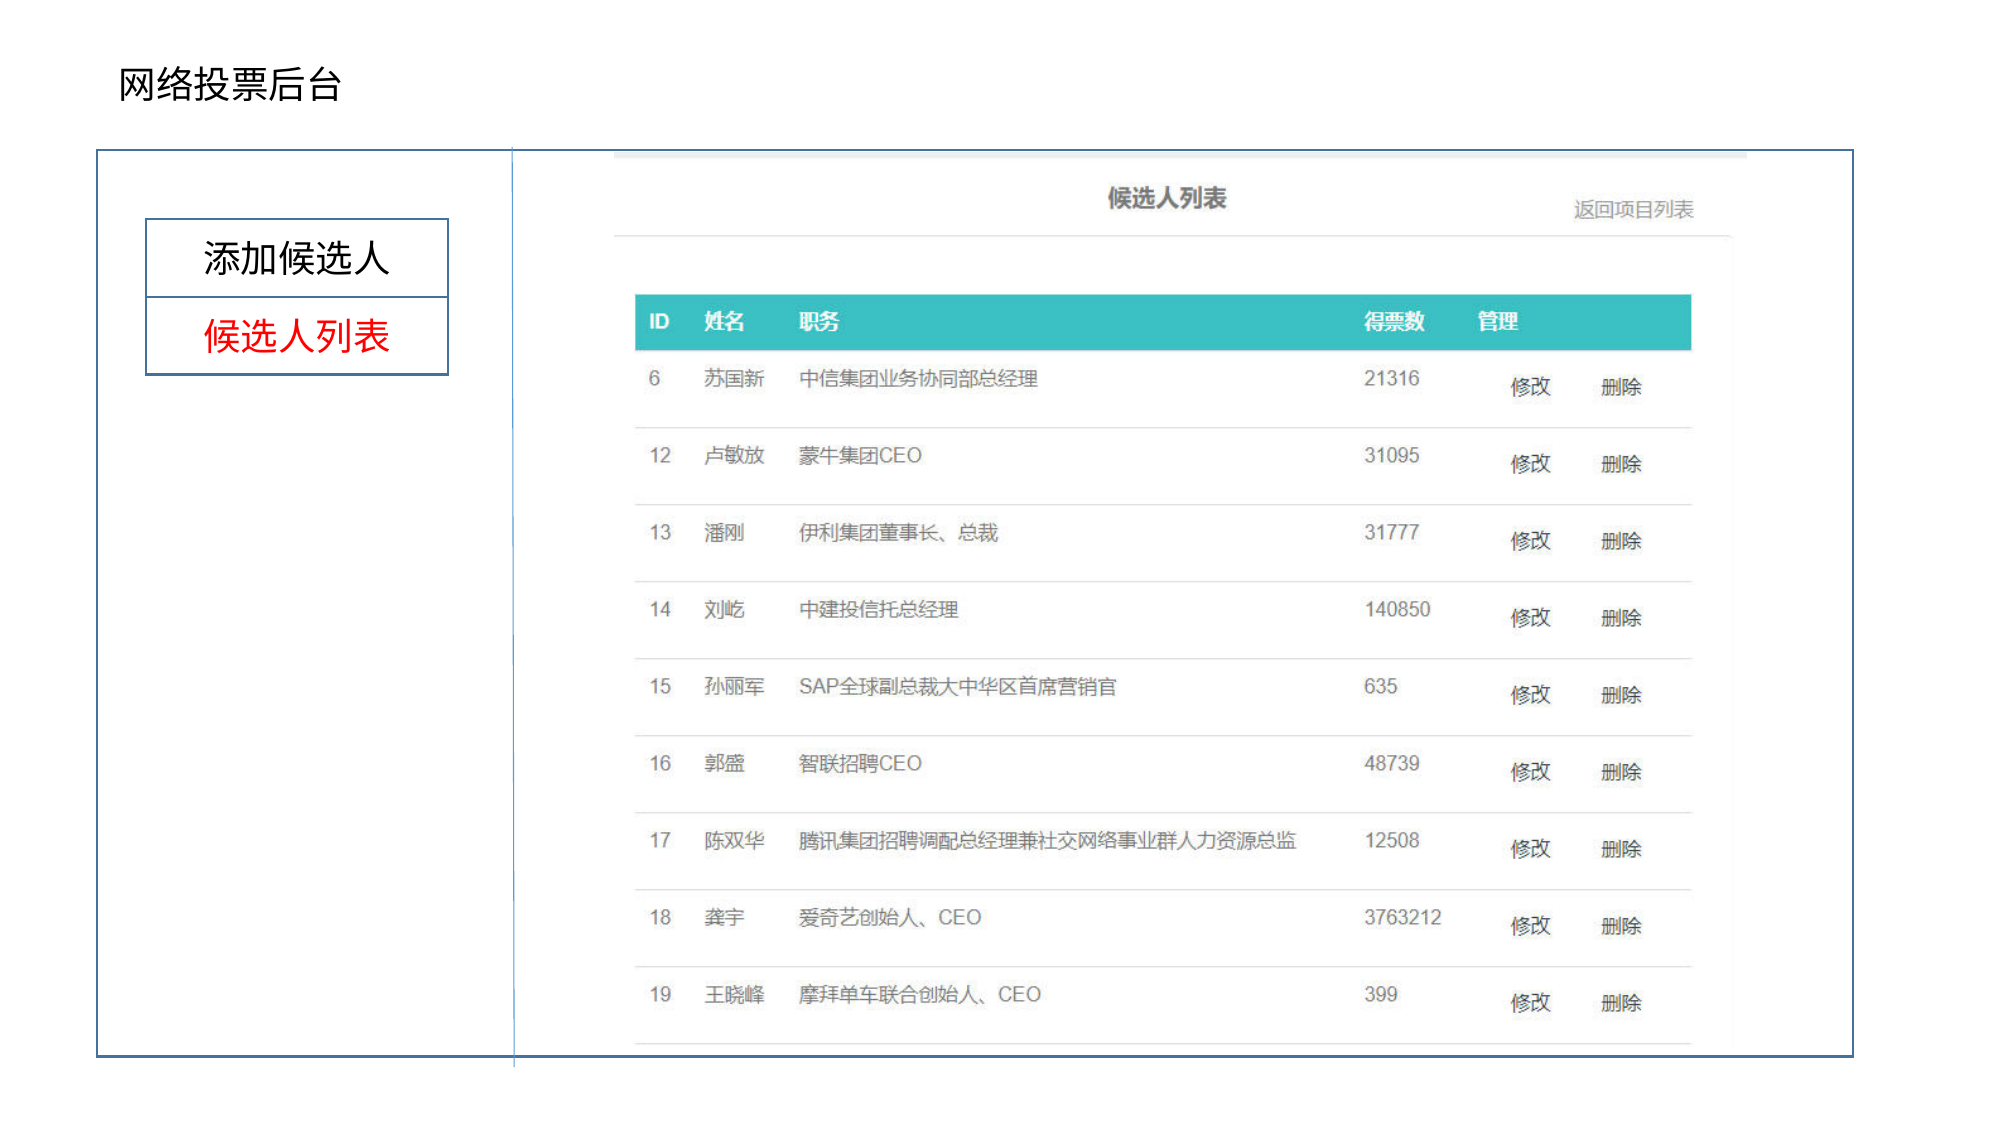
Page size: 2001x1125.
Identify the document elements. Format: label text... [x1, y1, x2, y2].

text_box 候选人列表 [145, 296, 449, 376]
text_box 网络投票后台 [104, 53, 516, 114]
text_box [96, 149, 512, 1058]
text_box 添加候选人 [145, 218, 449, 296]
text_box [515, 149, 1854, 1058]
picture [614, 152, 1747, 1047]
